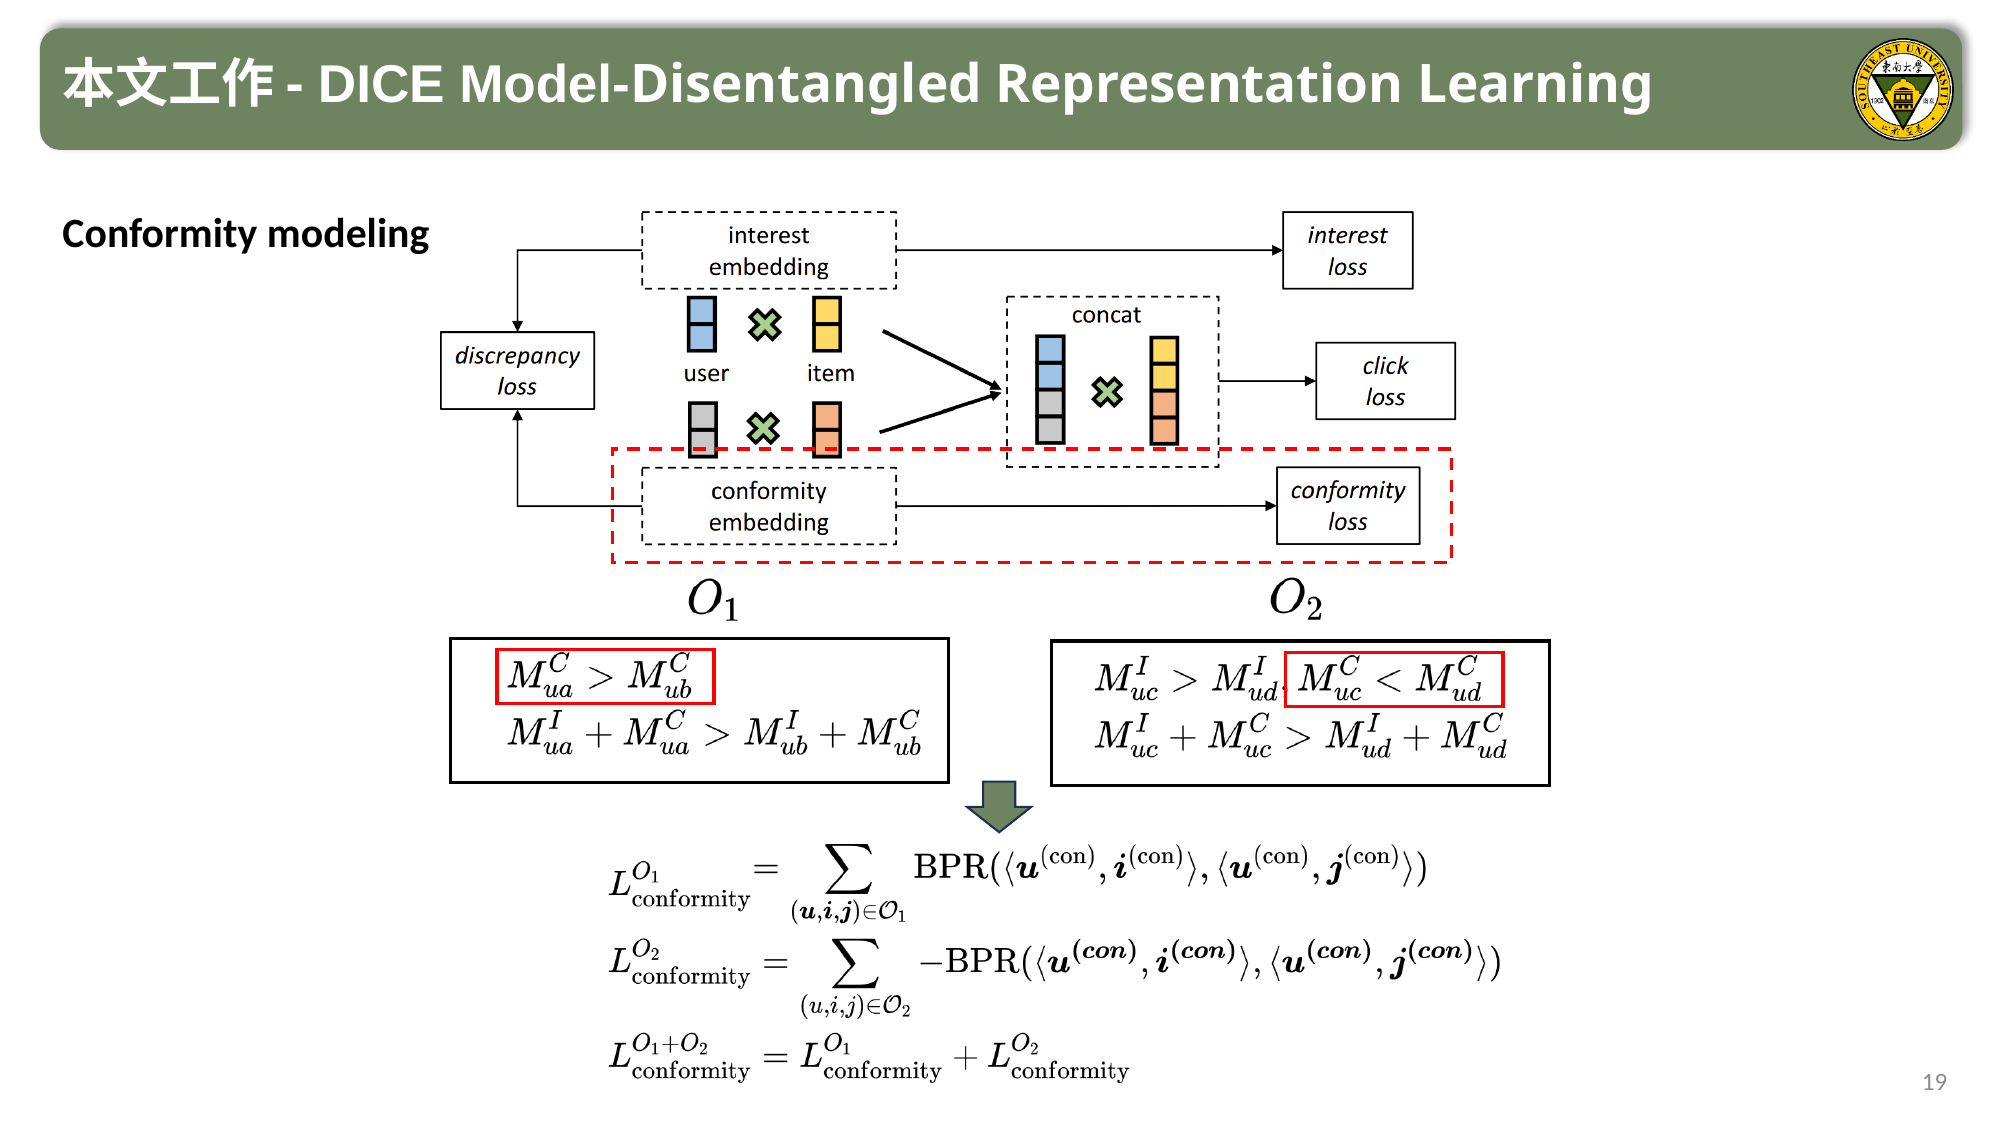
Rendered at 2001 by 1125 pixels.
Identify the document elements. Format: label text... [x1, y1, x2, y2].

text_box [496, 648, 715, 704]
text_box [1050, 640, 1550, 786]
text_box Conformity modeling [47, 198, 416, 264]
picture [1852, 38, 1954, 141]
picture [416, 179, 1483, 563]
picture [686, 578, 742, 621]
text_box [963, 780, 1035, 834]
slide_number 19 [1843, 1051, 1963, 1111]
text_box [450, 637, 950, 784]
picture [503, 651, 925, 755]
picture [1268, 577, 1325, 620]
picture [1090, 655, 1511, 759]
text_box [1285, 651, 1504, 655]
picture [607, 844, 1503, 1083]
list 本文工作- DICE Model-Disentangled Representation Learning [47, 42, 1709, 136]
